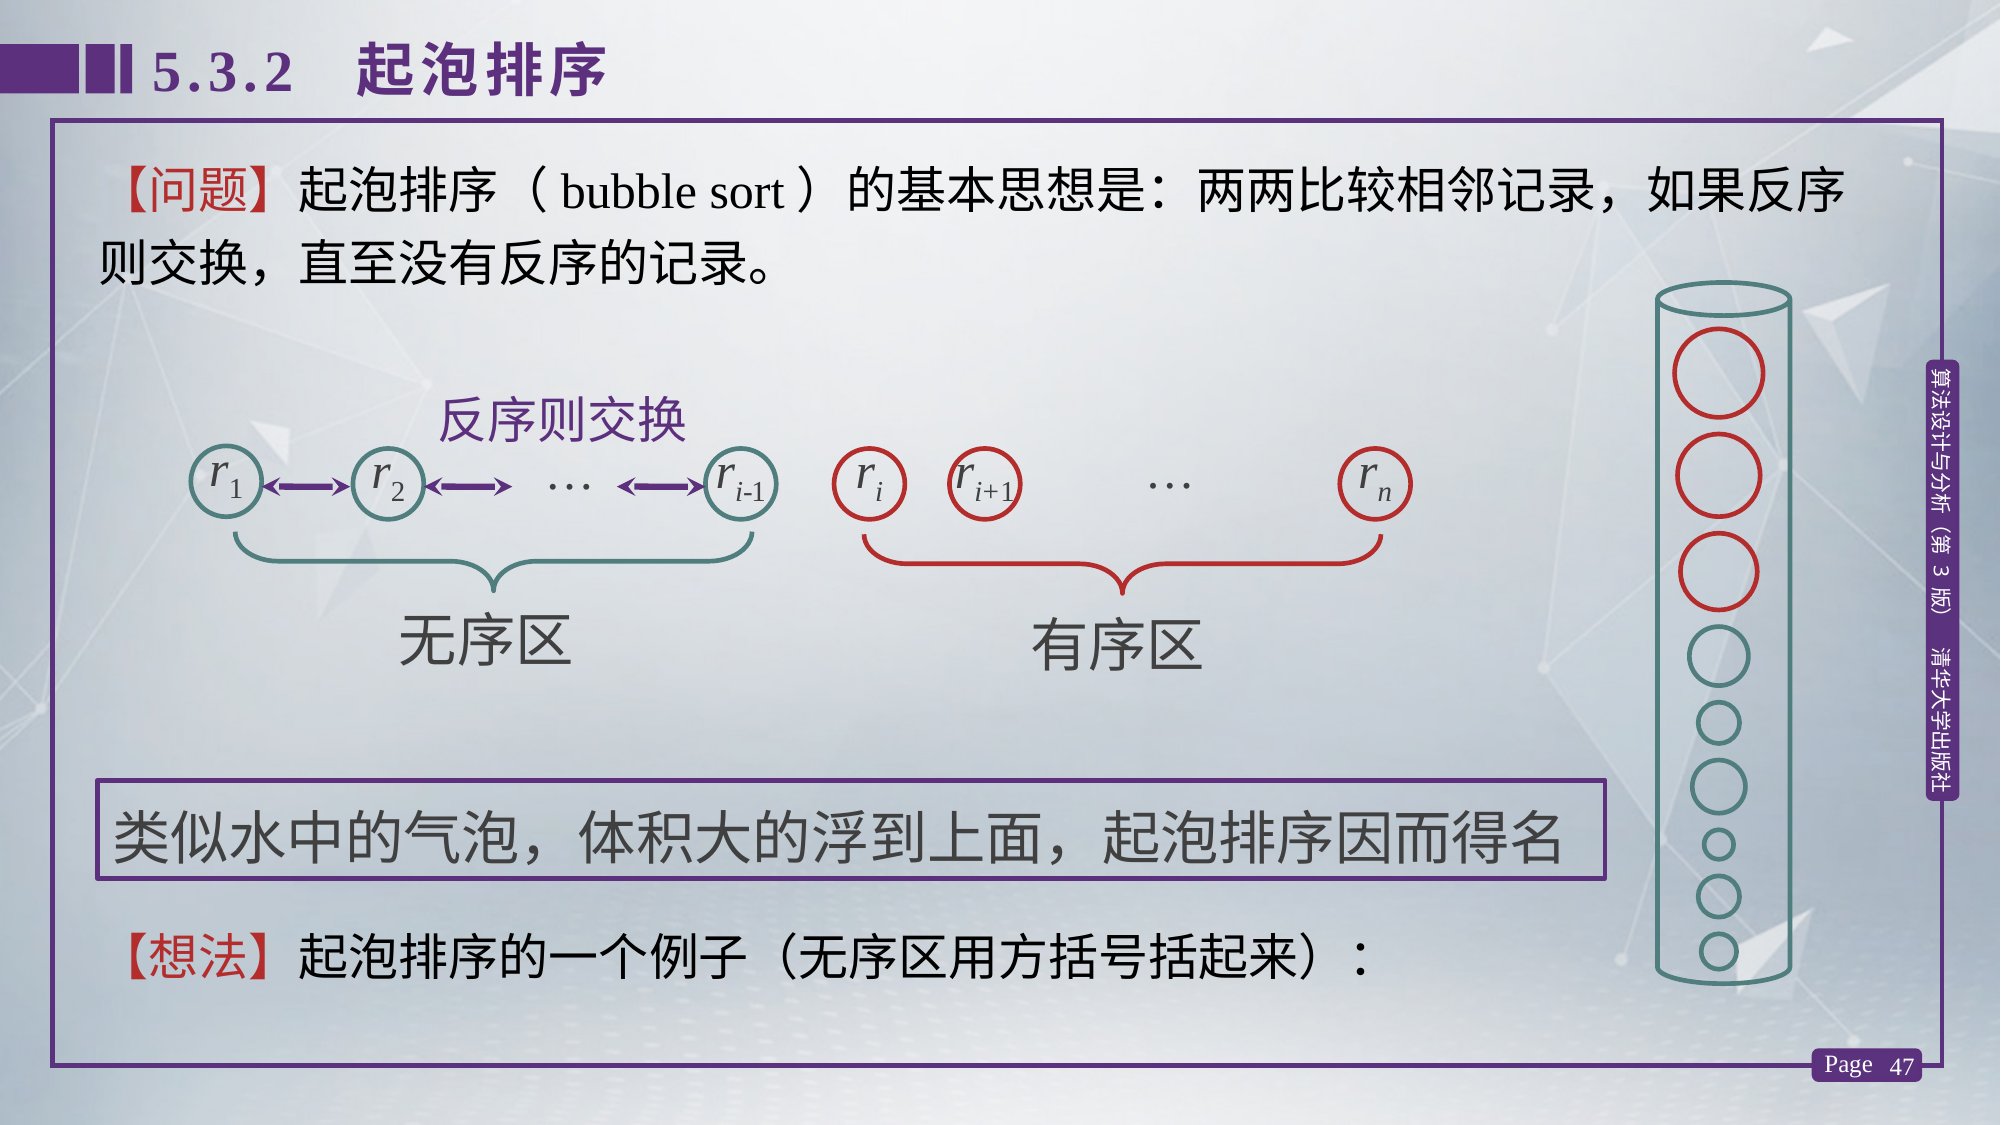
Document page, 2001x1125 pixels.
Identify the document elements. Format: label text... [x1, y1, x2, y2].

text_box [1674, 328, 1764, 611]
text_box 5.3.2 起泡排序 [137, 26, 1435, 111]
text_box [834, 445, 1411, 520]
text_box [1689, 626, 1749, 970]
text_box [235, 531, 753, 681]
text_box 类似水中的气泡，体积大的浮到上面，起泡排序因而得名 [97, 780, 1605, 879]
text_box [261, 388, 723, 487]
text_box [1656, 281, 1791, 985]
picture [0, 0, 2000, 1125]
text_box 【问题】起泡排序（bubble sort）的基本思想是：两两比较相邻记录，如果反序则交换，直至没有反序的记录。 [84, 138, 1878, 298]
text_box 【想法】起泡排序的一个例子（无序区用方括号括起来）： [84, 905, 1878, 1002]
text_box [864, 534, 1381, 686]
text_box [190, 445, 777, 520]
